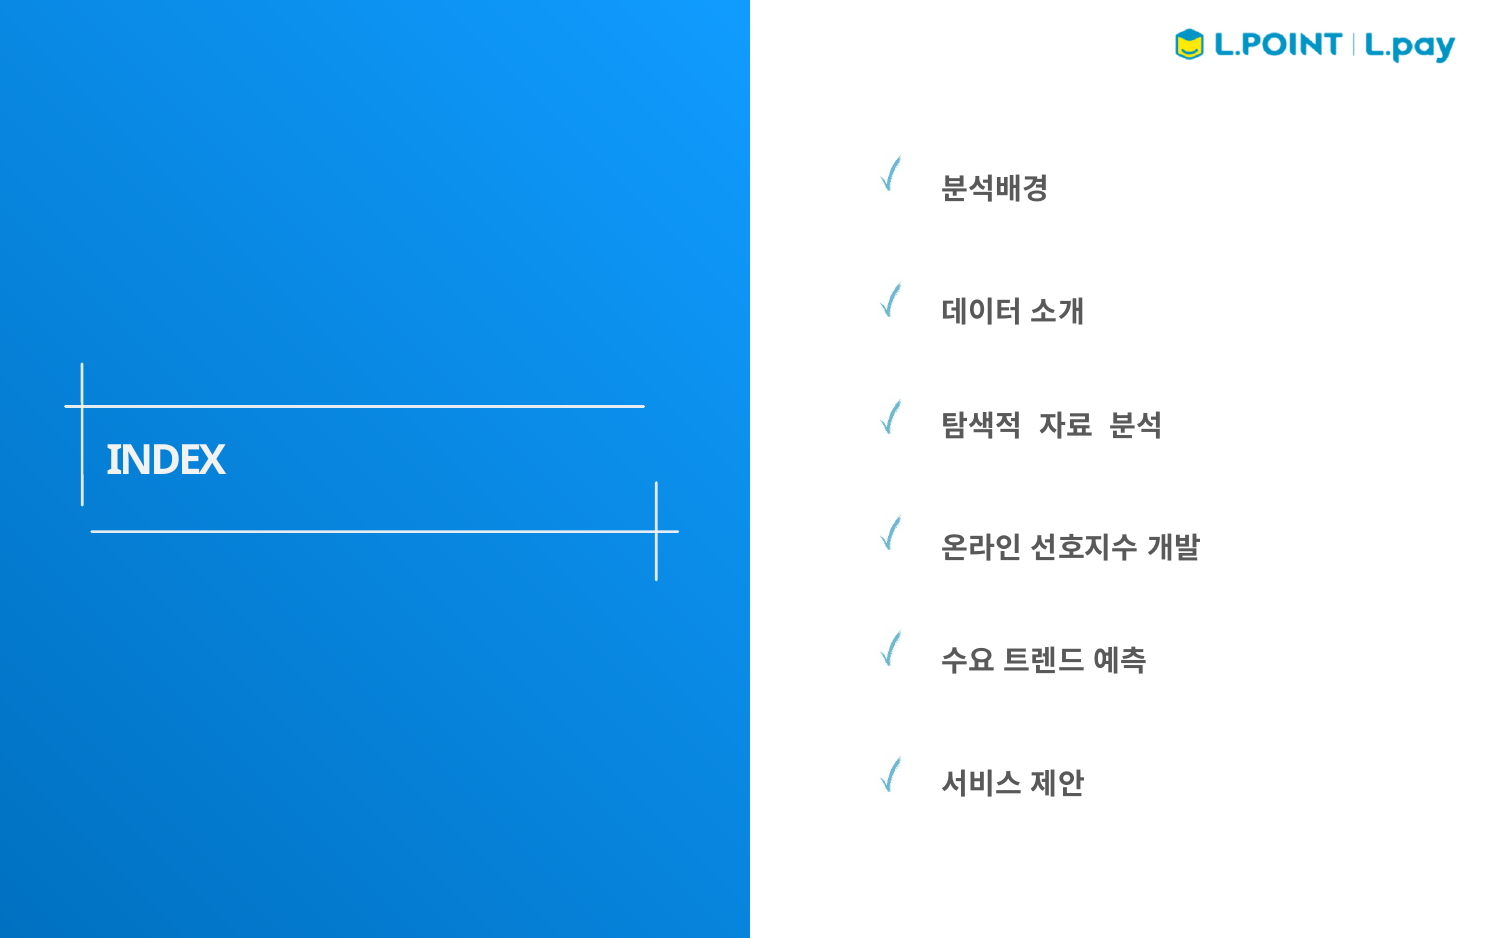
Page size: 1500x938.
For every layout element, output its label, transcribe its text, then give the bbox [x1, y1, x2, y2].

picture [1169, 23, 1459, 66]
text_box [876, 250, 1365, 328]
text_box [876, 722, 1365, 799]
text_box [876, 127, 1365, 204]
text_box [876, 365, 1365, 442]
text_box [876, 487, 1365, 564]
text_box INDEX [91, 425, 636, 491]
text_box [876, 599, 1365, 676]
